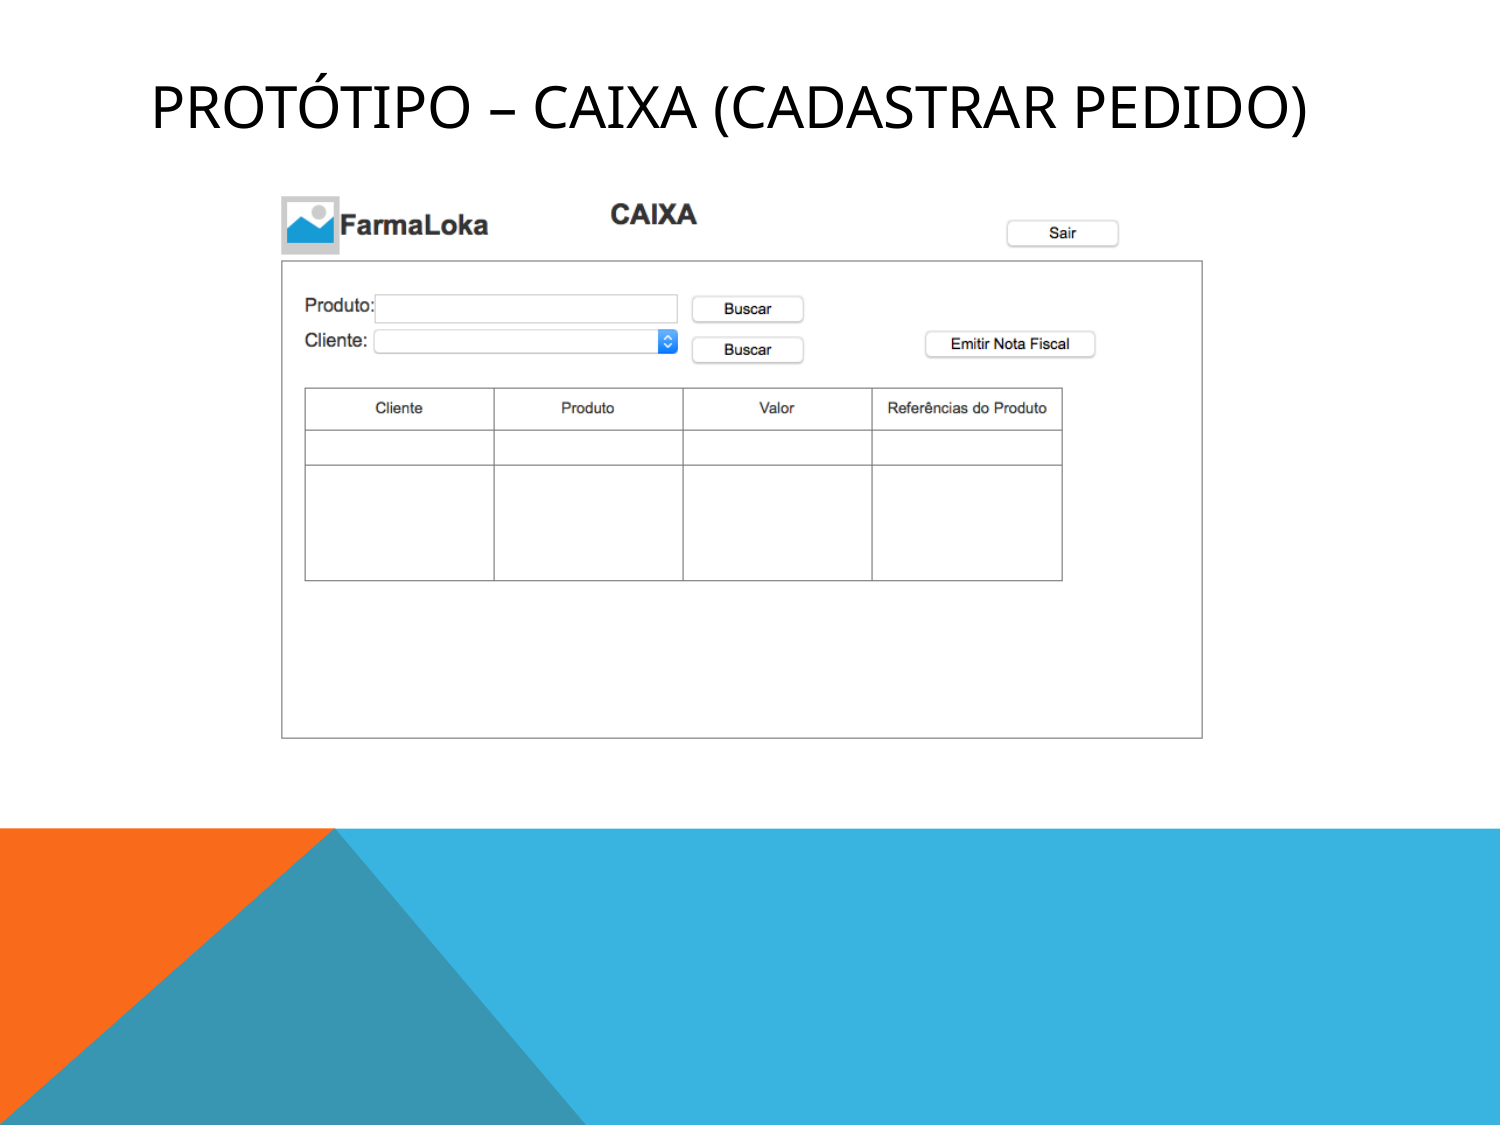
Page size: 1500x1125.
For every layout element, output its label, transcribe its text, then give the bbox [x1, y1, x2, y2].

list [134, 180, 1369, 768]
title PROTÓTIPO – caixa (cadastrar pedido) [135, 60, 1369, 150]
